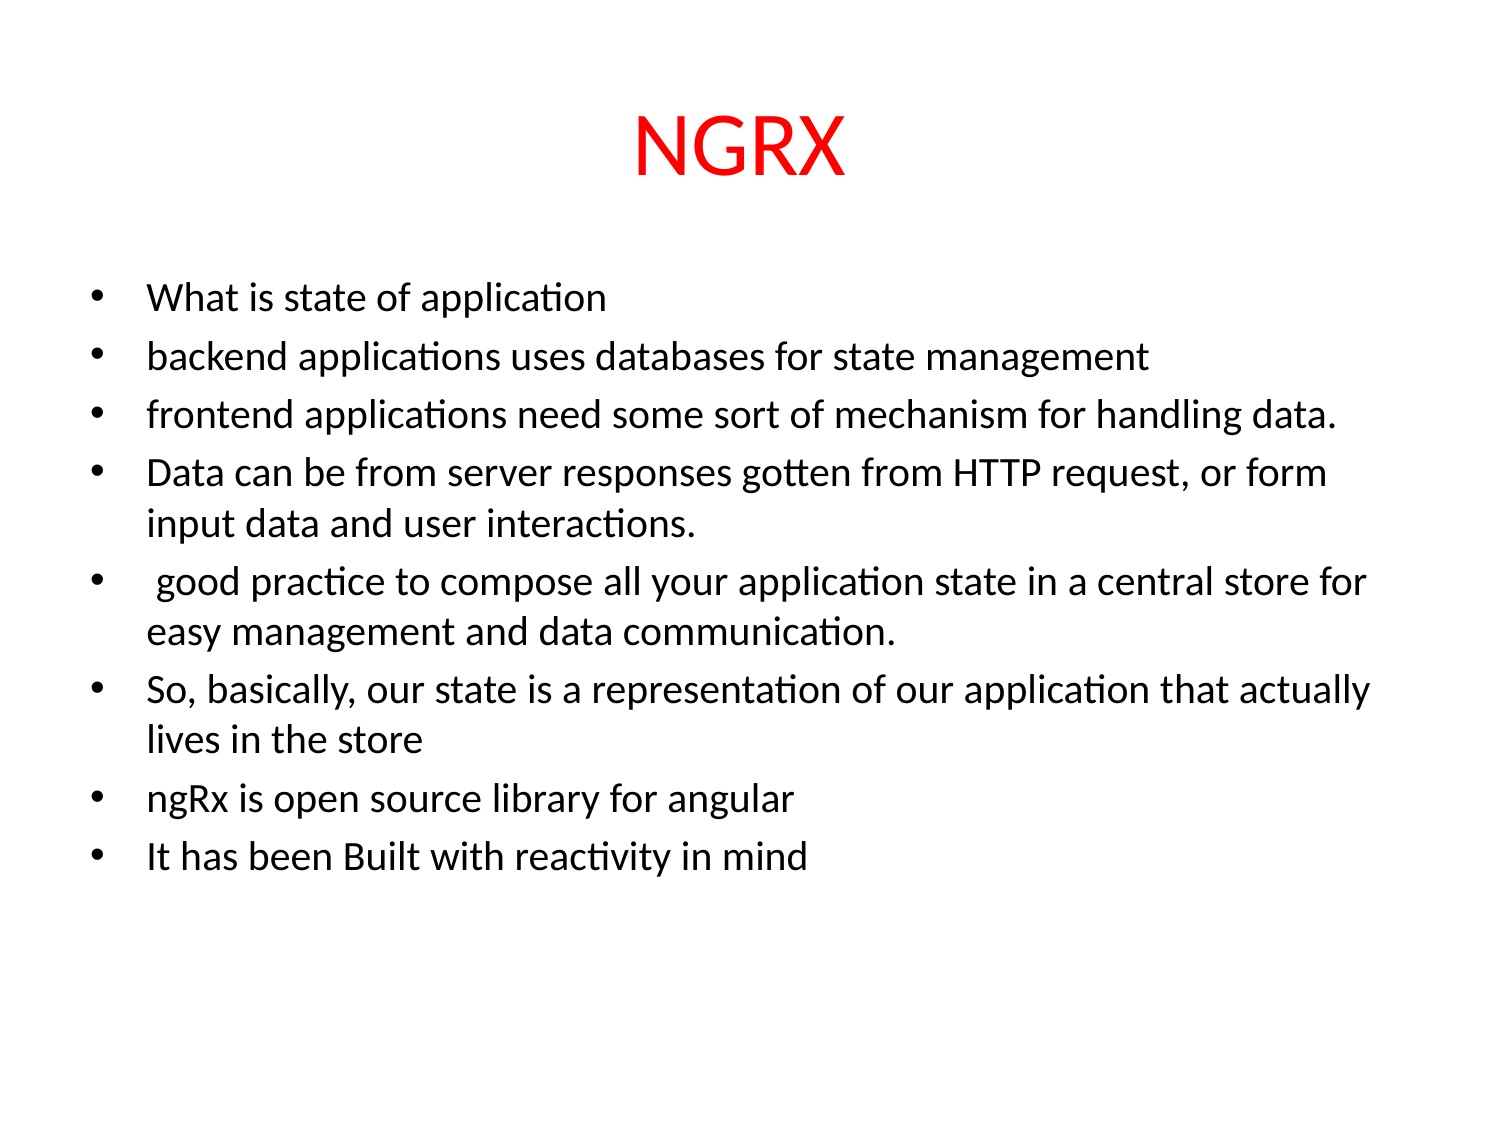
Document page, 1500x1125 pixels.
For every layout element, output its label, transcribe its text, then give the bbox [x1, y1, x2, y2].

list What is state of application backend applications uses databases for state management frontend applications need some sort of mechanism for handling data. Data can be from server responses gotten from HTTP request, or form input data and user interactions. good practice to compose all your application state in a central store for easy management and data communication. So, basically, our state is a representation of our application that actually lives in the store ngRx is open source library for angular It has been Built with reactivity in mind [75, 262, 1425, 1005]
title NGRX [75, 45, 1425, 233]
